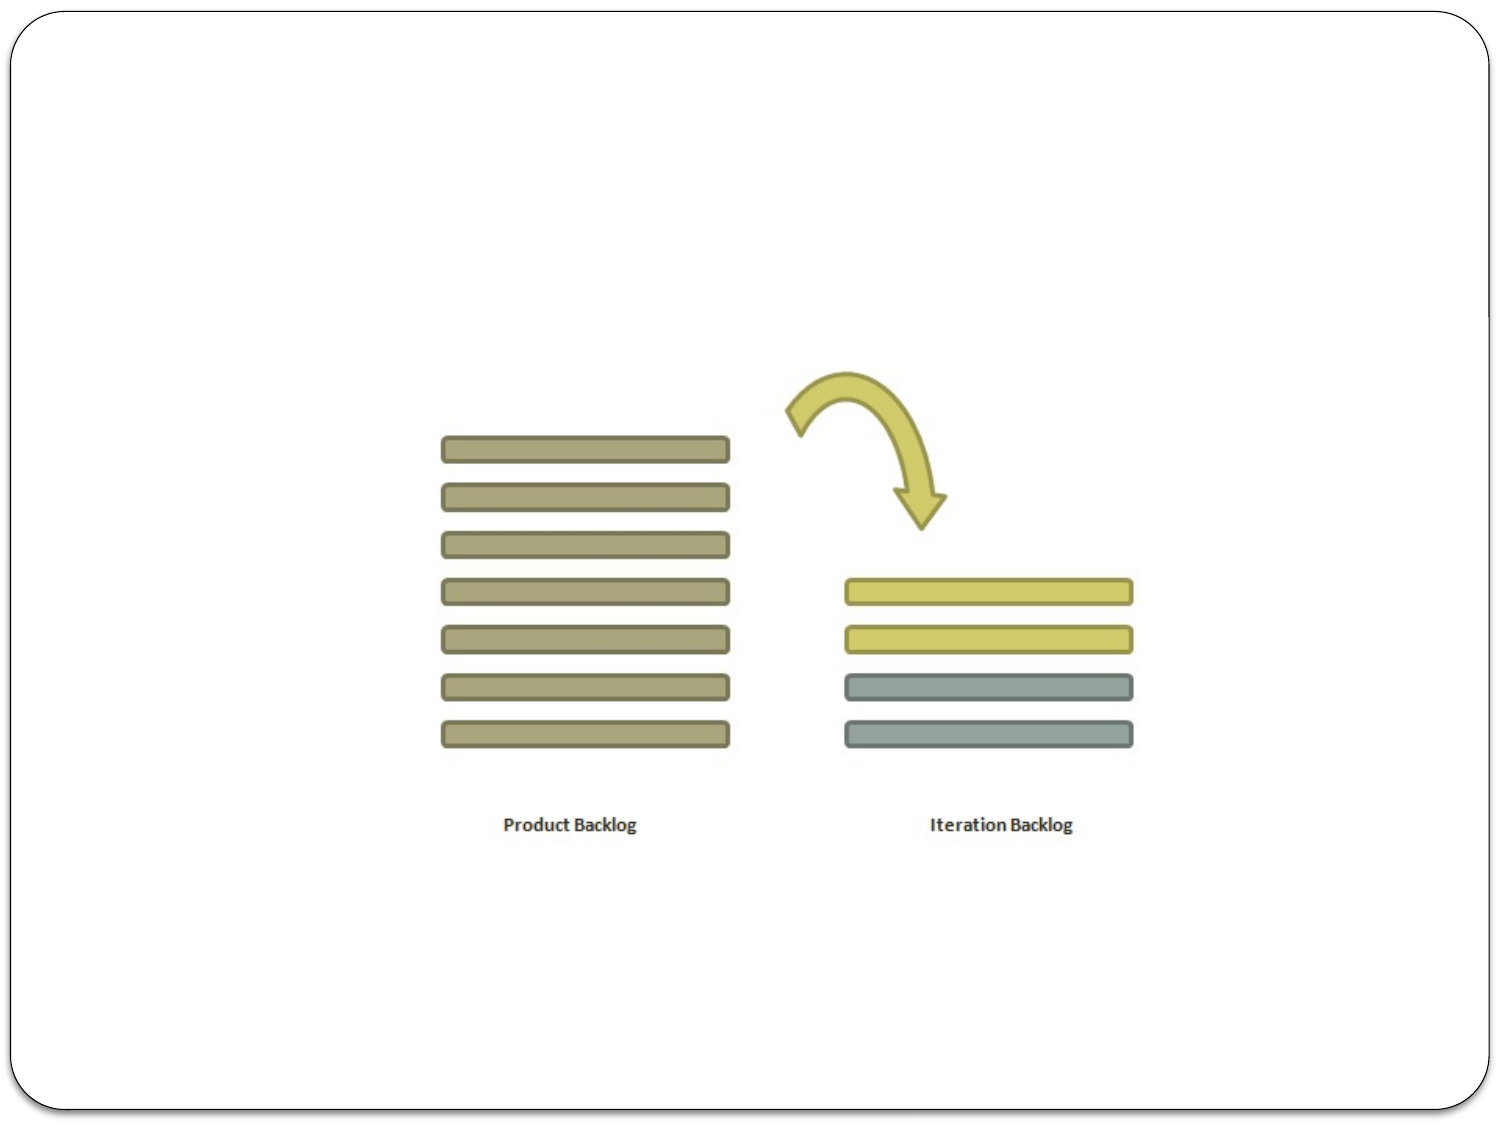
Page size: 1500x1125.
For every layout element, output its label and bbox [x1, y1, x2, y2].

list [412, 366, 1162, 858]
